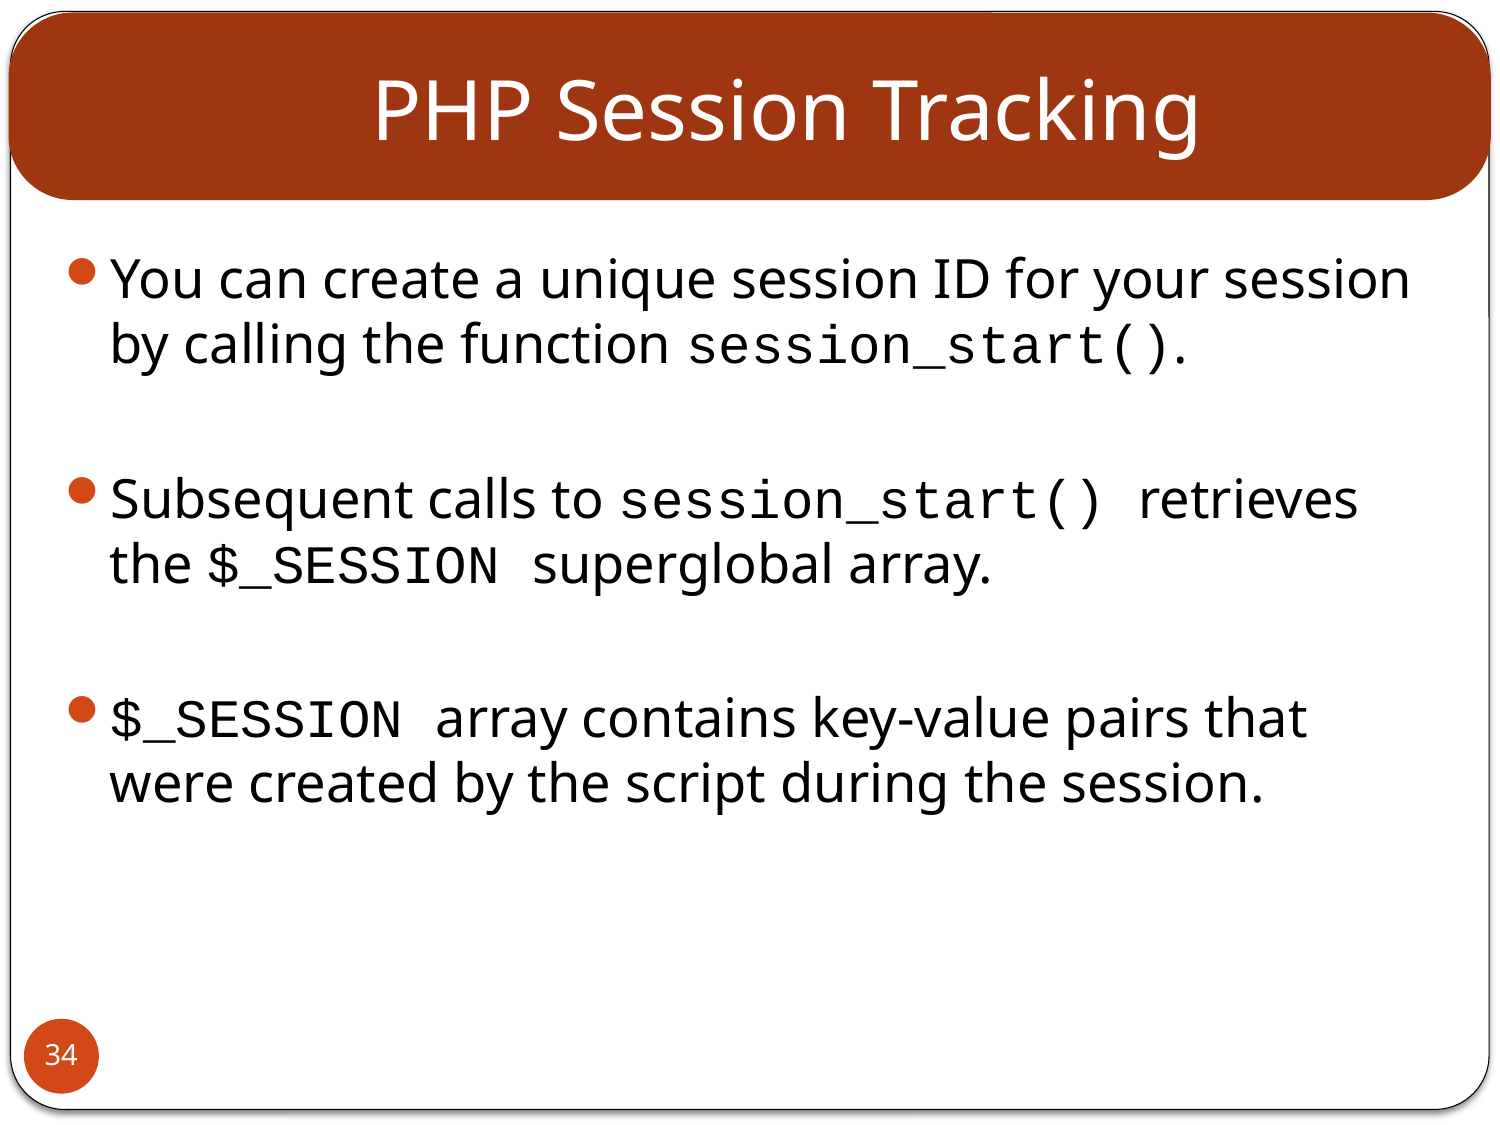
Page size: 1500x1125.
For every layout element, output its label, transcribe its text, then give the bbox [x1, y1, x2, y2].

slide_number 34 [23, 1018, 99, 1094]
list You can create a unique session ID for your session by calling the function session_start(). Subsequent calls to session_start() retrieves the $_SESSION superglobal array. $_SESSION array contains key-value pairs that were created by the script during the session. [50, 237, 1463, 997]
title PHP Session Tracking [150, 17, 1425, 205]
